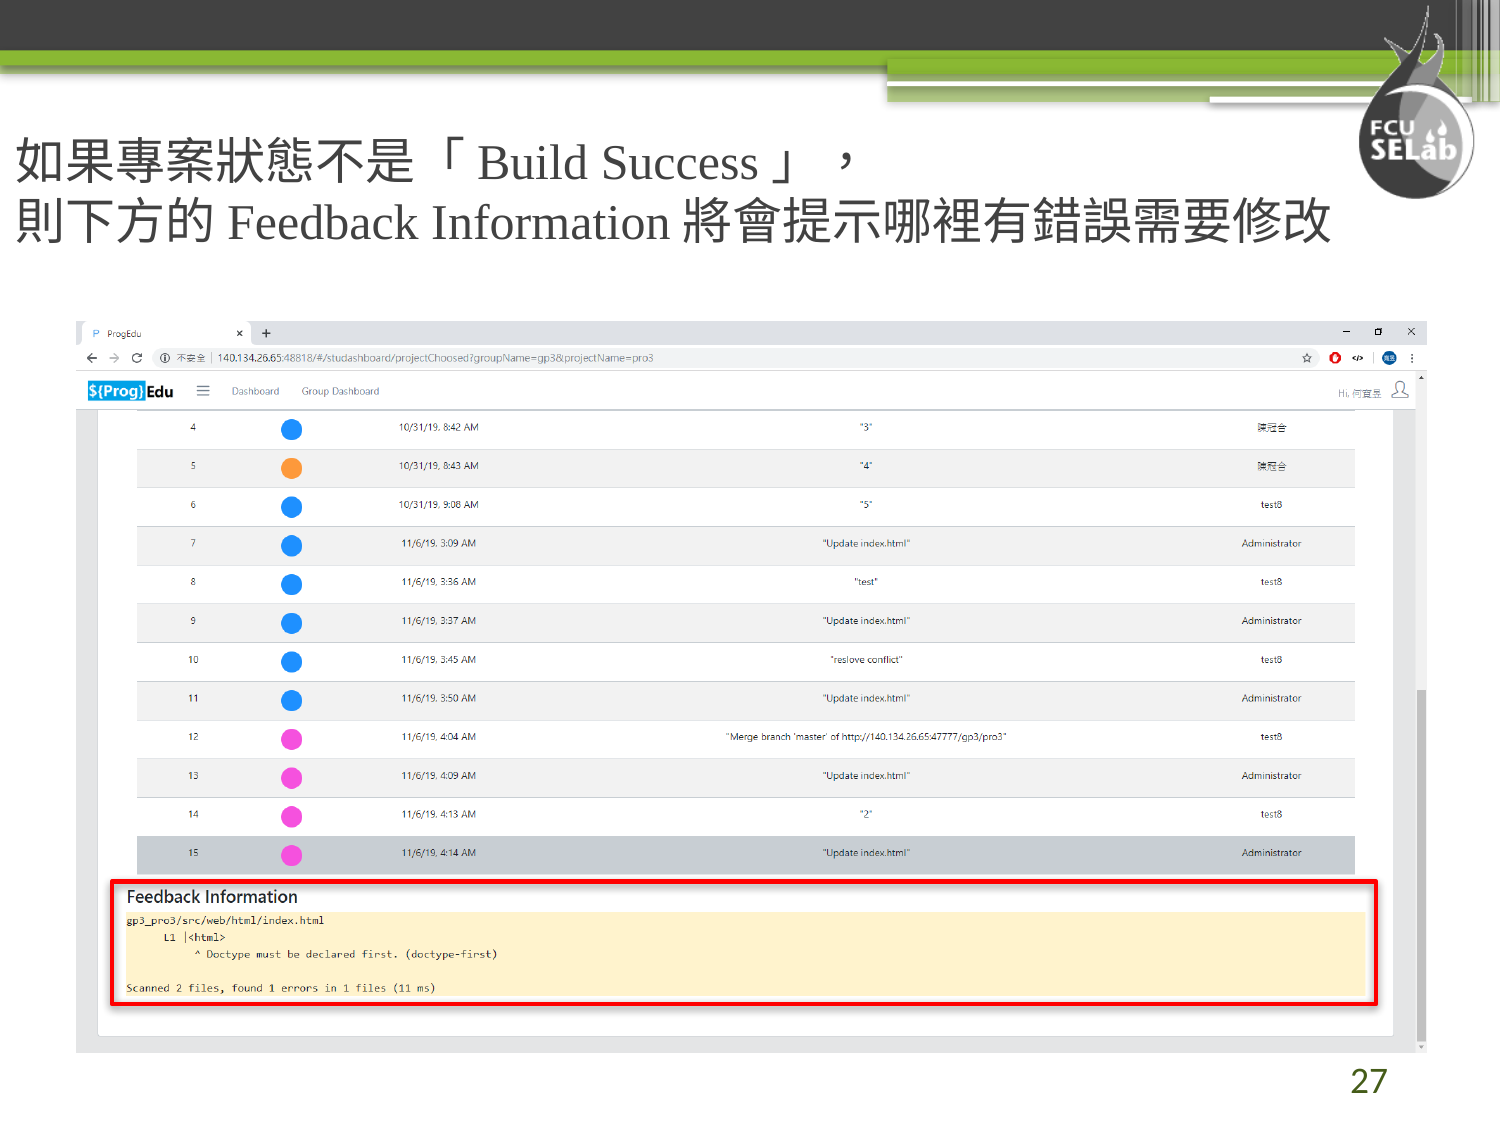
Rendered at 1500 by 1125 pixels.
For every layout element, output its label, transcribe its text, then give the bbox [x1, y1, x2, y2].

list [76, 320, 1427, 1053]
title 如果專案狀態不是「Build Success」， 則下方的Feedback Information將會提示哪裡有錯誤需要修改 [0, 101, 1425, 277]
slide_number 27 [1335, 1048, 1481, 1109]
picture [1335, 2, 1500, 203]
